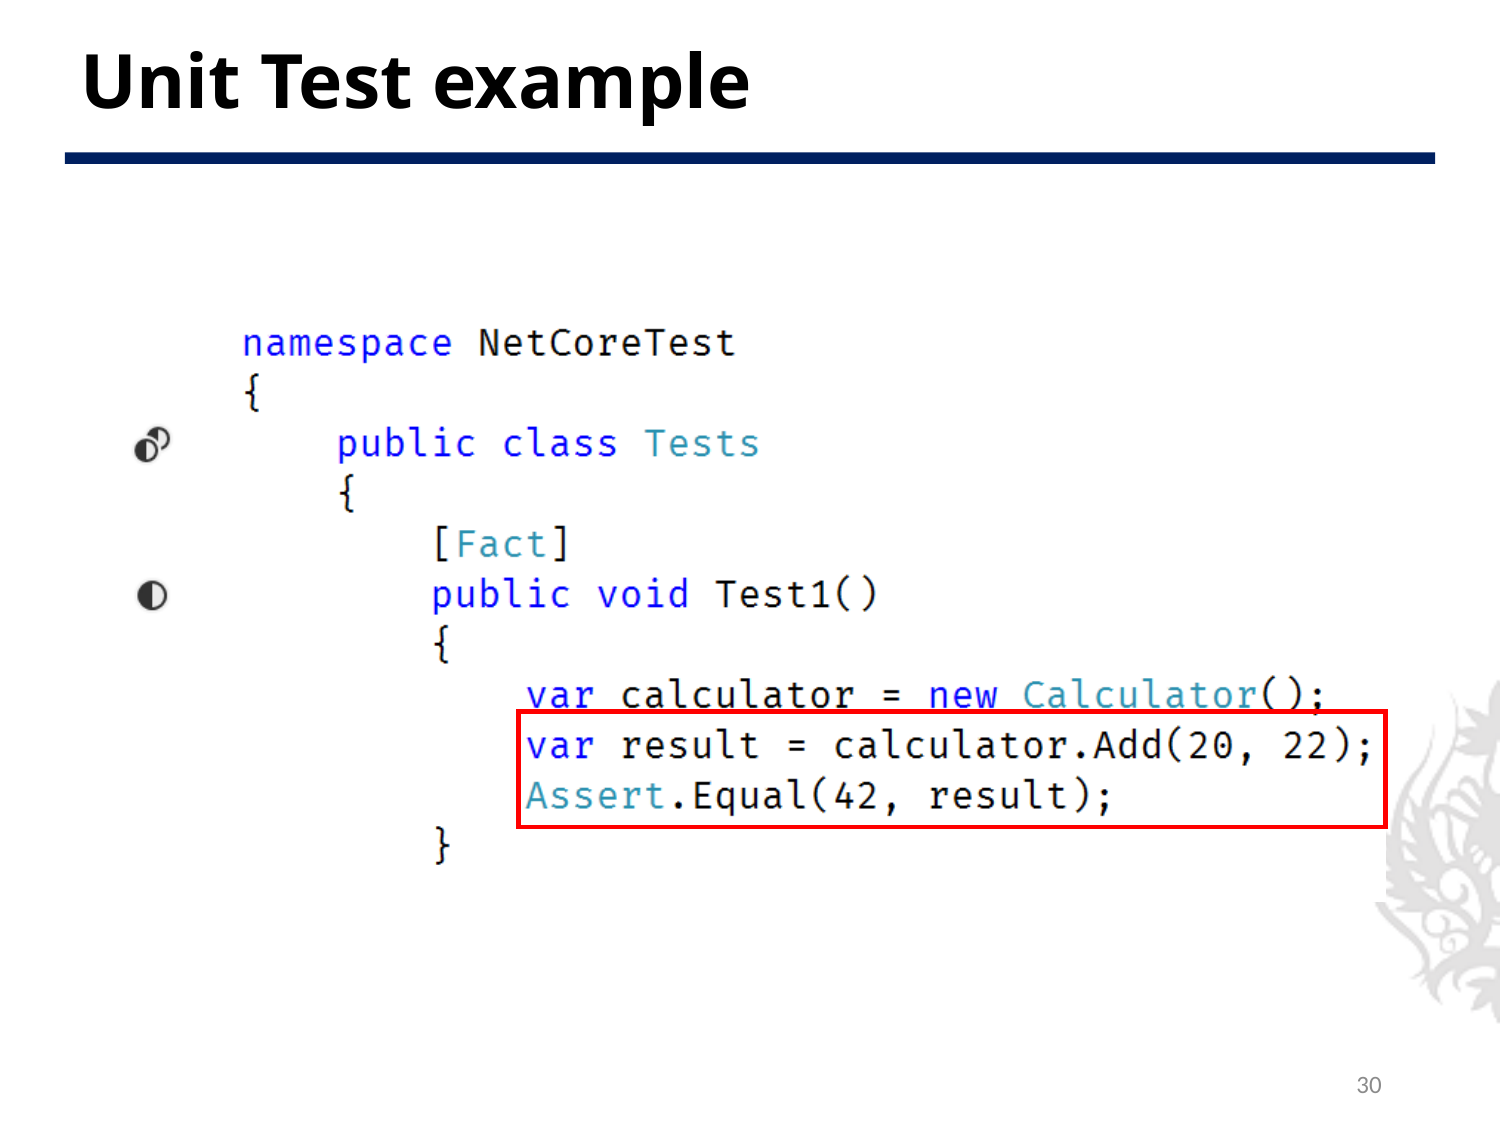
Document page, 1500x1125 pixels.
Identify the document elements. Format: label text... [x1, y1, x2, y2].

title Unit Test example [64, 26, 1436, 143]
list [114, 310, 1386, 902]
slide_number 30 [1059, 1057, 1397, 1111]
